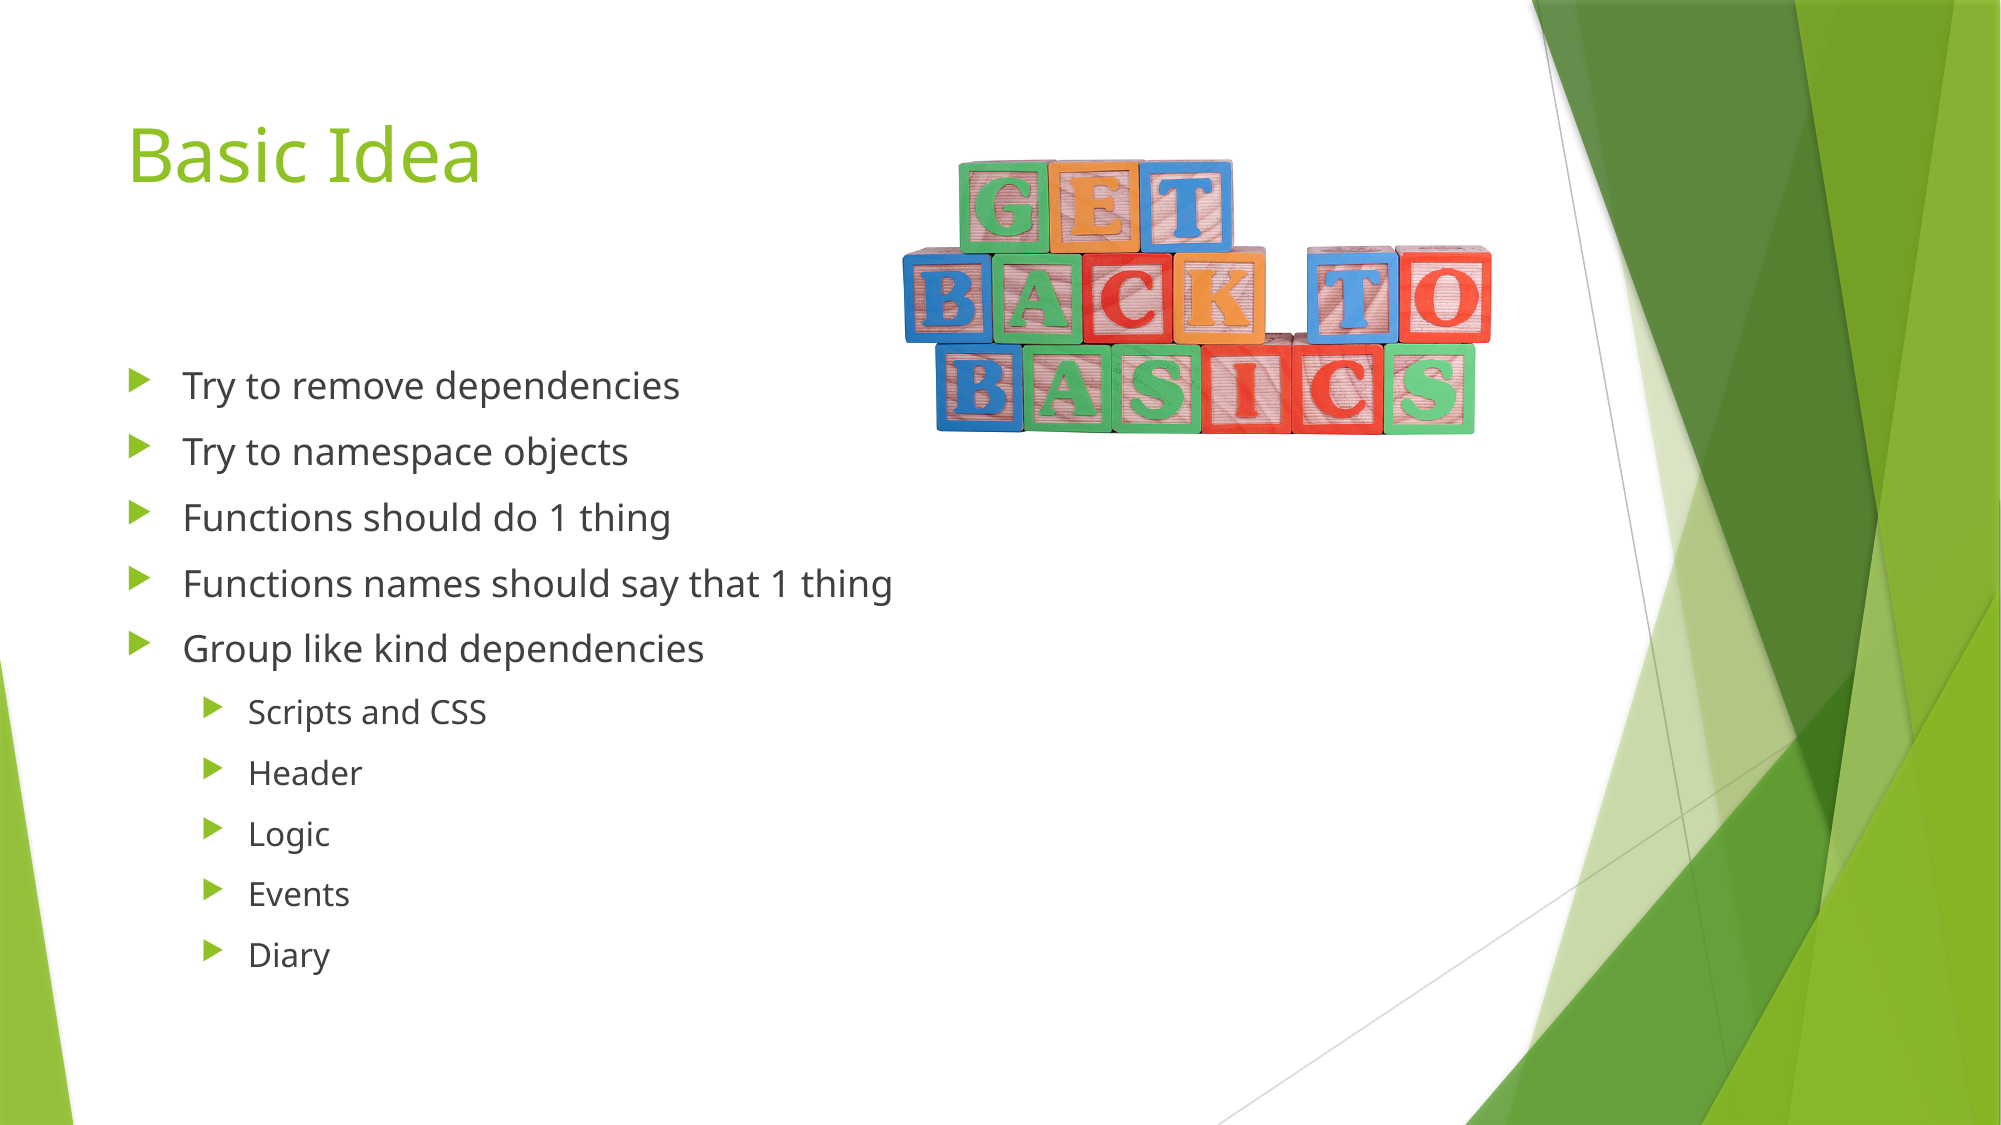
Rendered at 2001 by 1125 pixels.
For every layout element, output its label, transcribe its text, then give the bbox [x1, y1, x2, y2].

title Basic Idea [111, 99, 873, 317]
list Try to remove dependencies Try to namespace objects Functions should do 1 thing Functions names should say that 1 thing Group like kind dependencies Scripts and CSS Header Logic Events Diary [111, 354, 1522, 992]
picture [878, 56, 1522, 486]
